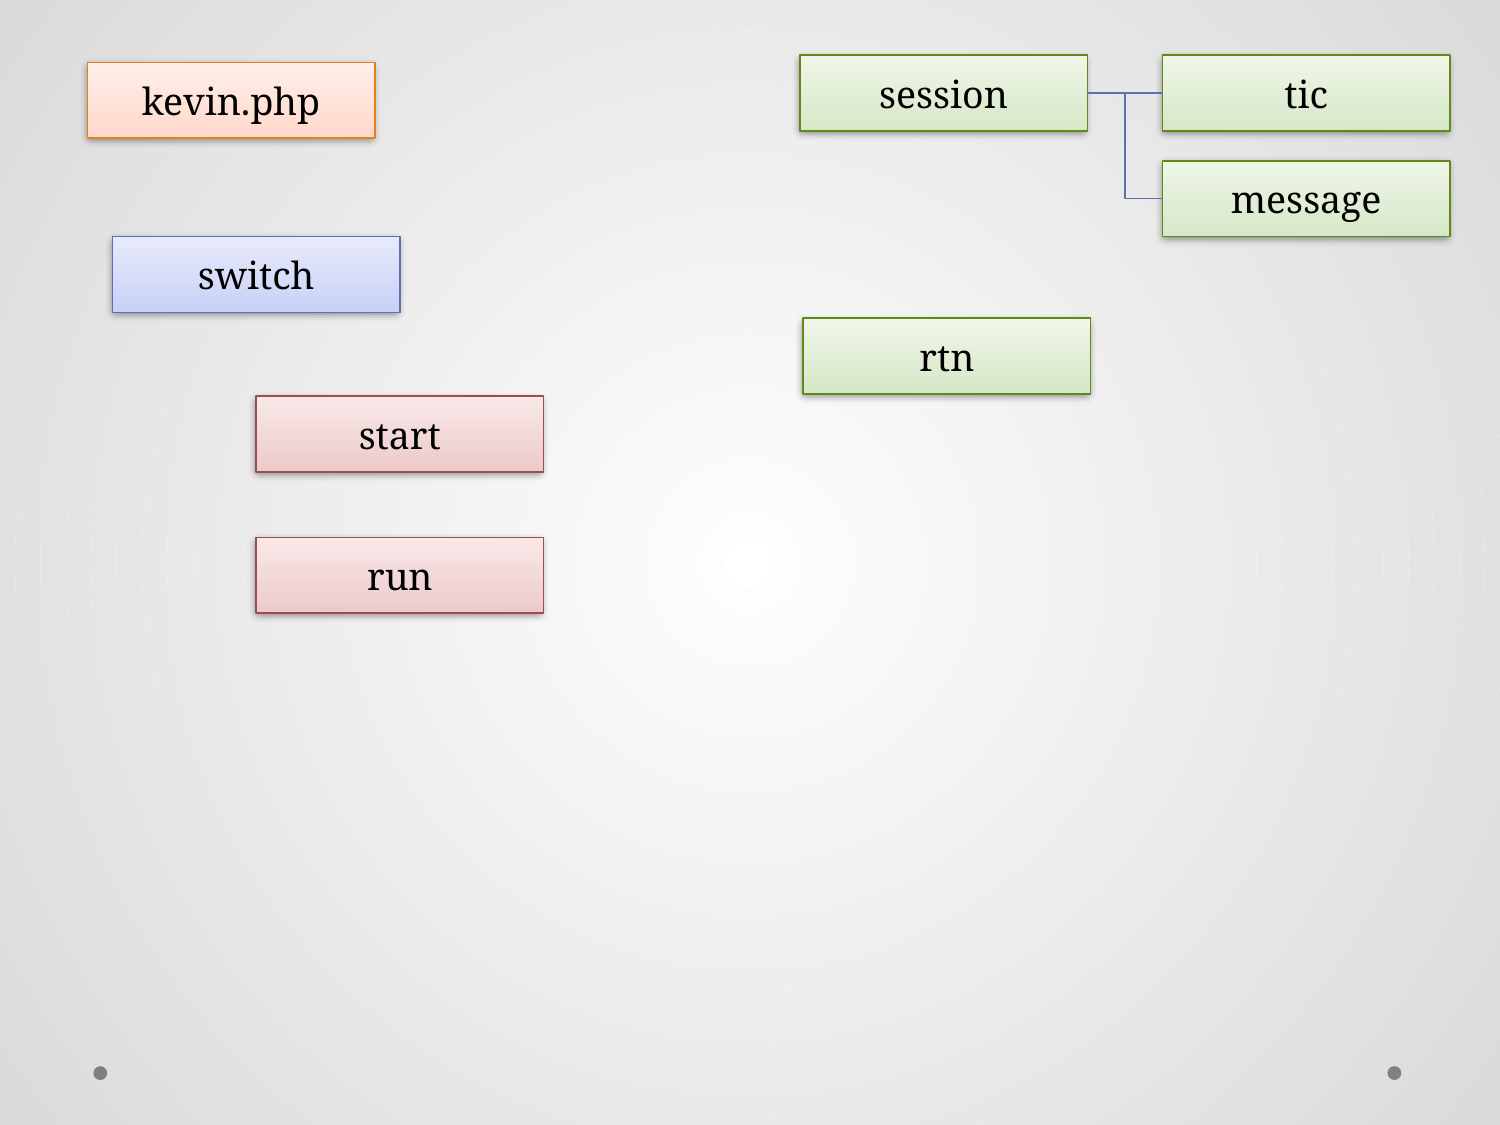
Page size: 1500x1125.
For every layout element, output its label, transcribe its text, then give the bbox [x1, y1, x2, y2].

text_box rtn [802, 317, 1091, 395]
text_box switch [112, 236, 401, 313]
text_box start [255, 395, 544, 473]
text_box kevin.php [87, 62, 376, 139]
text_box message [1162, 160, 1451, 237]
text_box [1087, 92, 1163, 199]
text_box tic [1162, 54, 1451, 132]
text_box run [255, 537, 544, 614]
text_box session [799, 54, 1088, 132]
